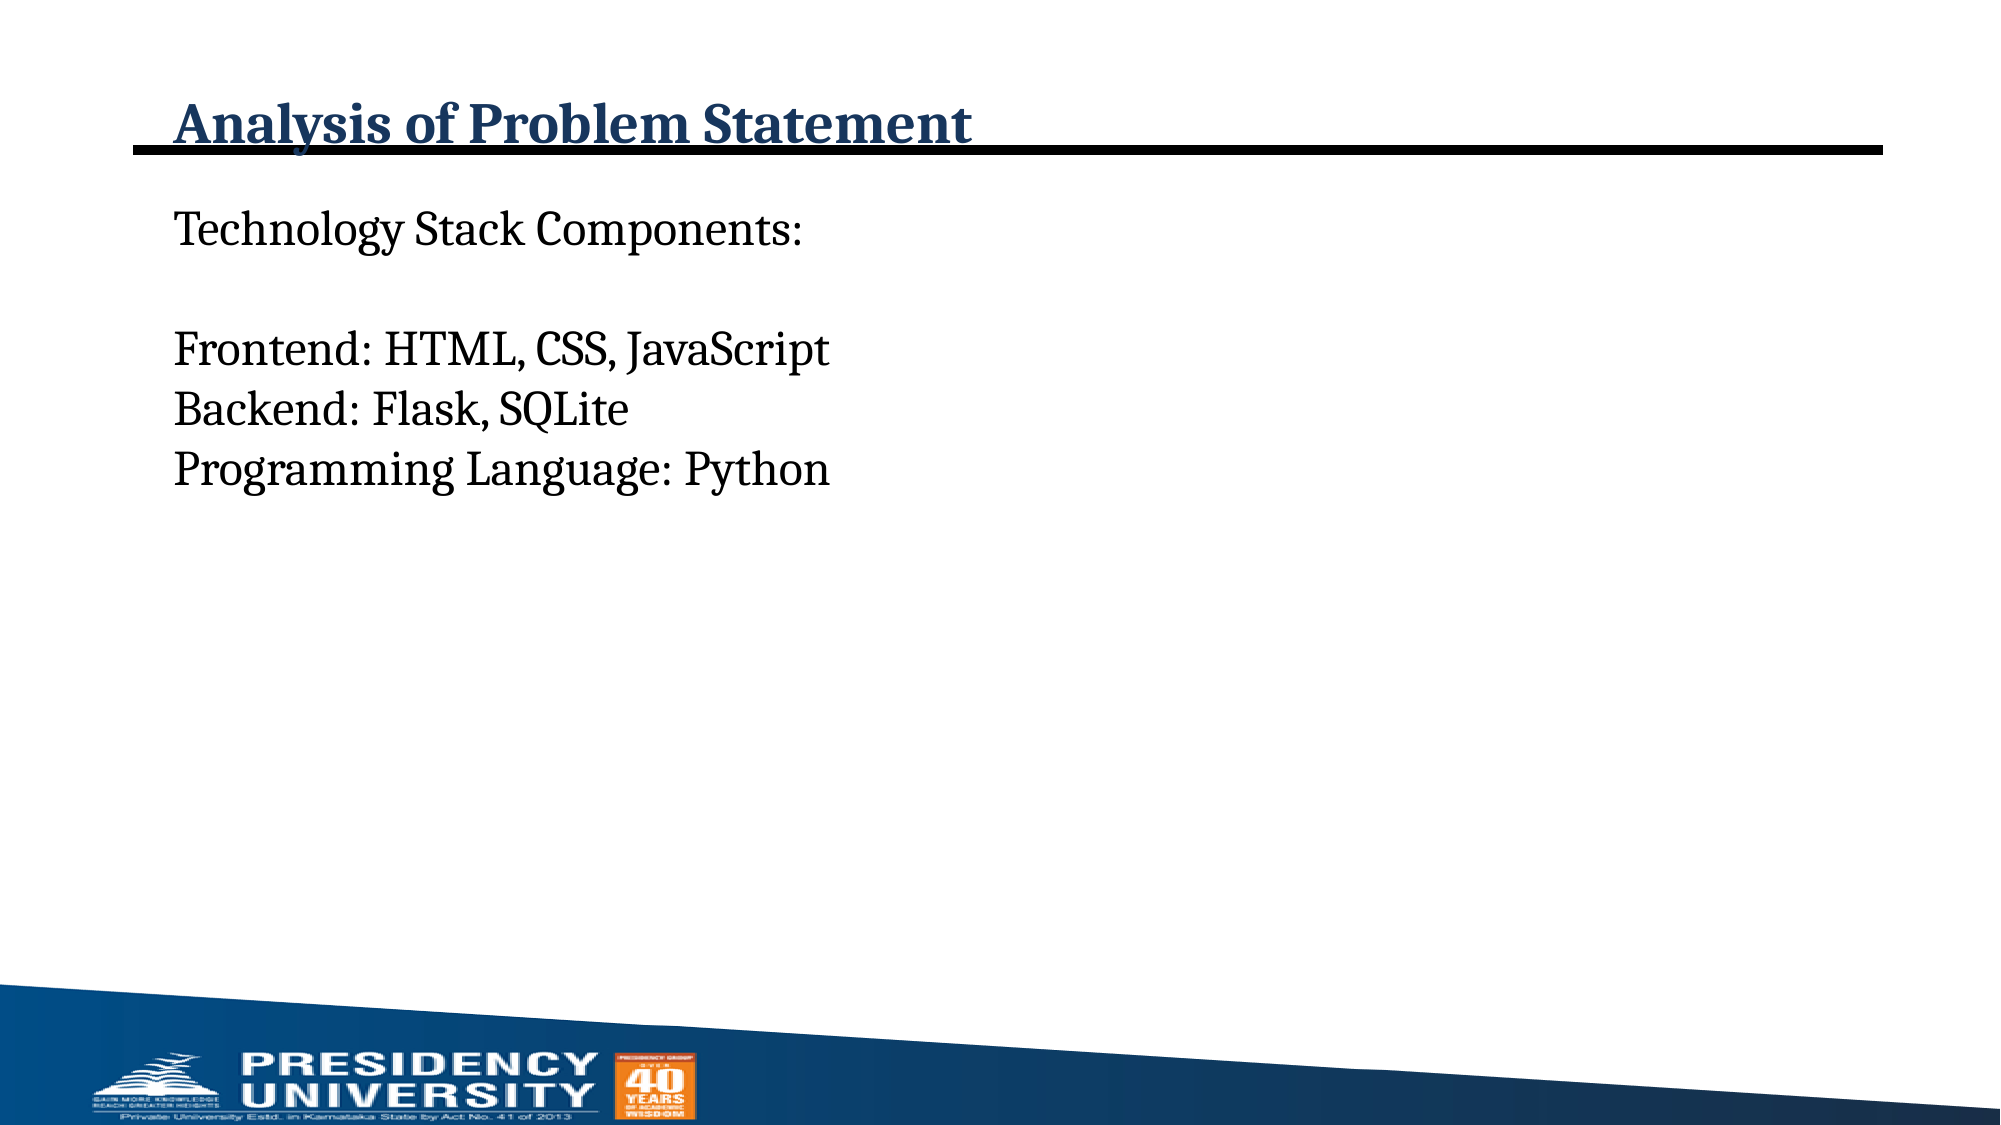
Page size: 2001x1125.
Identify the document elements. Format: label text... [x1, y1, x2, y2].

title Analysis of Problem Statement [133, 45, 1884, 125]
picture [0, 982, 2000, 1125]
list Technology Stack Components: Frontend: HTML, CSS, JavaScript Backend: Flask, SQLite Programming Language: Python [133, 187, 1884, 1000]
